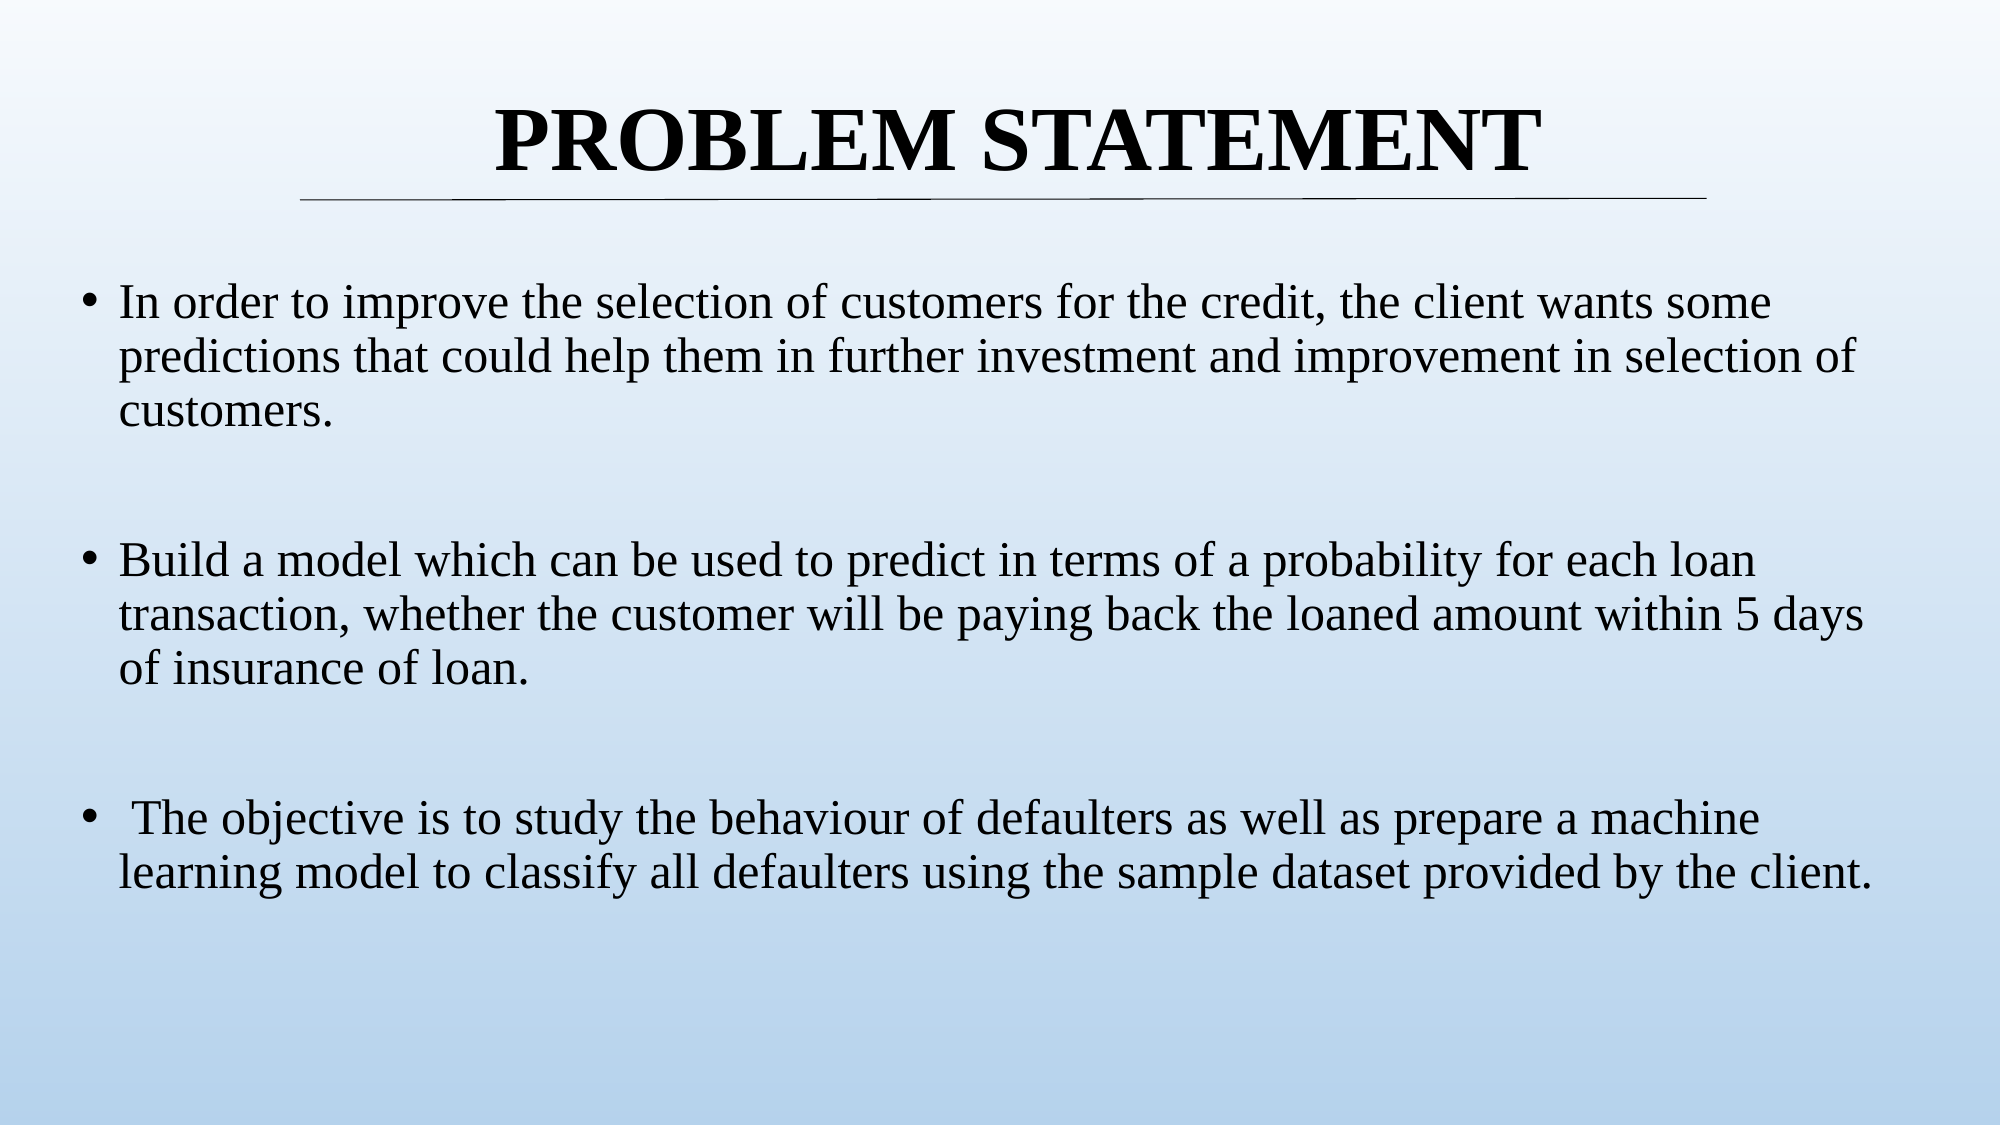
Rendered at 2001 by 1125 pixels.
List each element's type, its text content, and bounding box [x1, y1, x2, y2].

list In order to improve the selection of customers for the credit, the client wants some predictions that could help them in further investment and improvement in selection of customers. Build a model which can be used to predict in terms of a probability for each loan transaction, whether the customer will be paying back the loaned amount within 5 days of insurance of loan. The objective is to study the behaviour of defaulters as well as prepare a machine learning model to classify all defaulters using the sample dataset provided by the client. [65, 268, 1905, 1053]
title PROBLEM STATEMENT [156, 32, 1882, 250]
